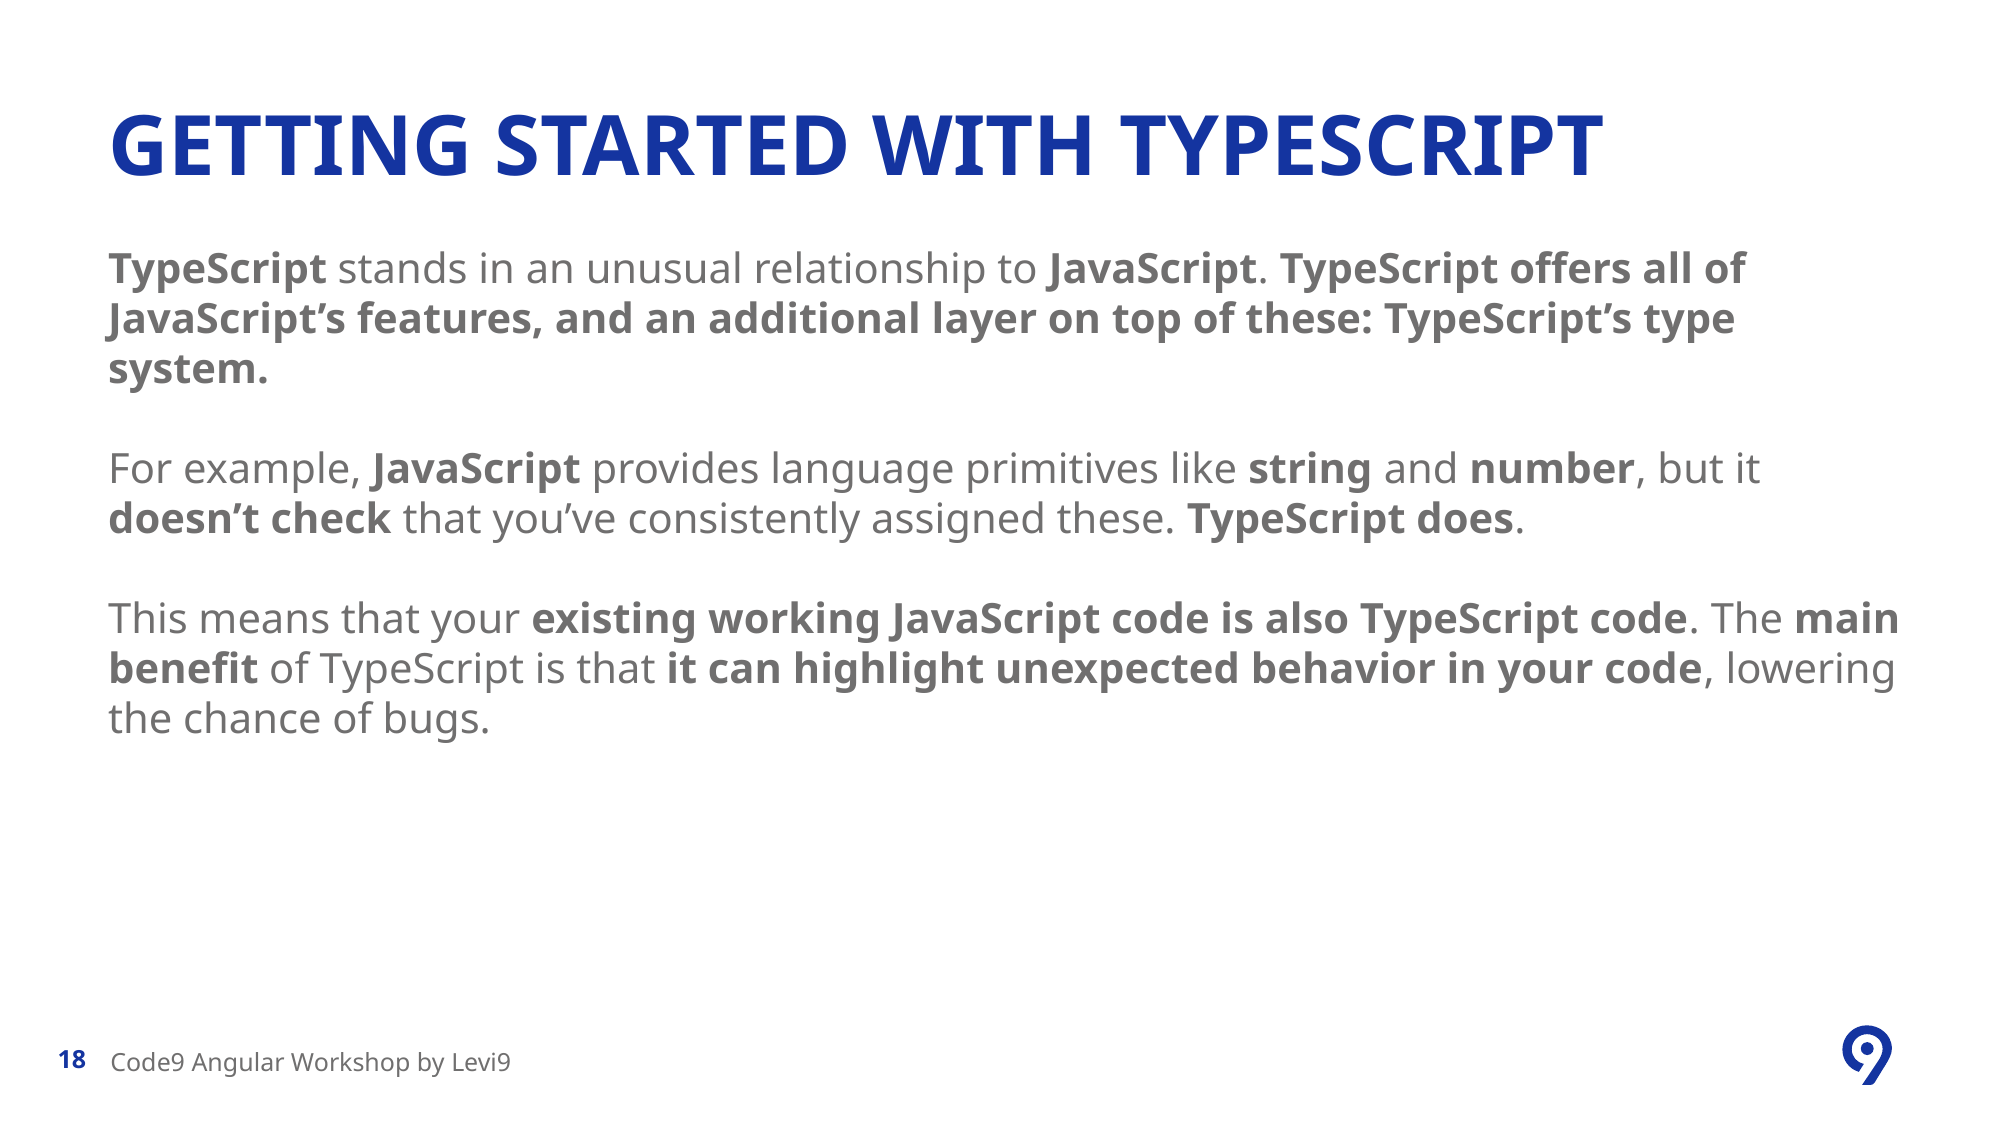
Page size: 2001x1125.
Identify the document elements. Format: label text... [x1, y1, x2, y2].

footer Code9 Angular Workshop by Levi9 [110, 1045, 1289, 1077]
list TypeScript stands in an unusual relationship to JavaScript. TypeScript offers all of JavaScript’s features, and an additional layer on top of these: TypeScript’s type system. For example, JavaScript provides language primitives like string and number, but it doesn’t check that you’ve consistently assigned these. TypeScript does. This means that your existing working JavaScript code is also TypeScript code. The main benefit of TypeScript is that it can highlight unexpected behavior in your code, lowering the chance of bugs. [108, 241, 1909, 1000]
slide_number 18 [57, 1045, 103, 1077]
title Getting started with Typescript [108, 84, 1842, 225]
